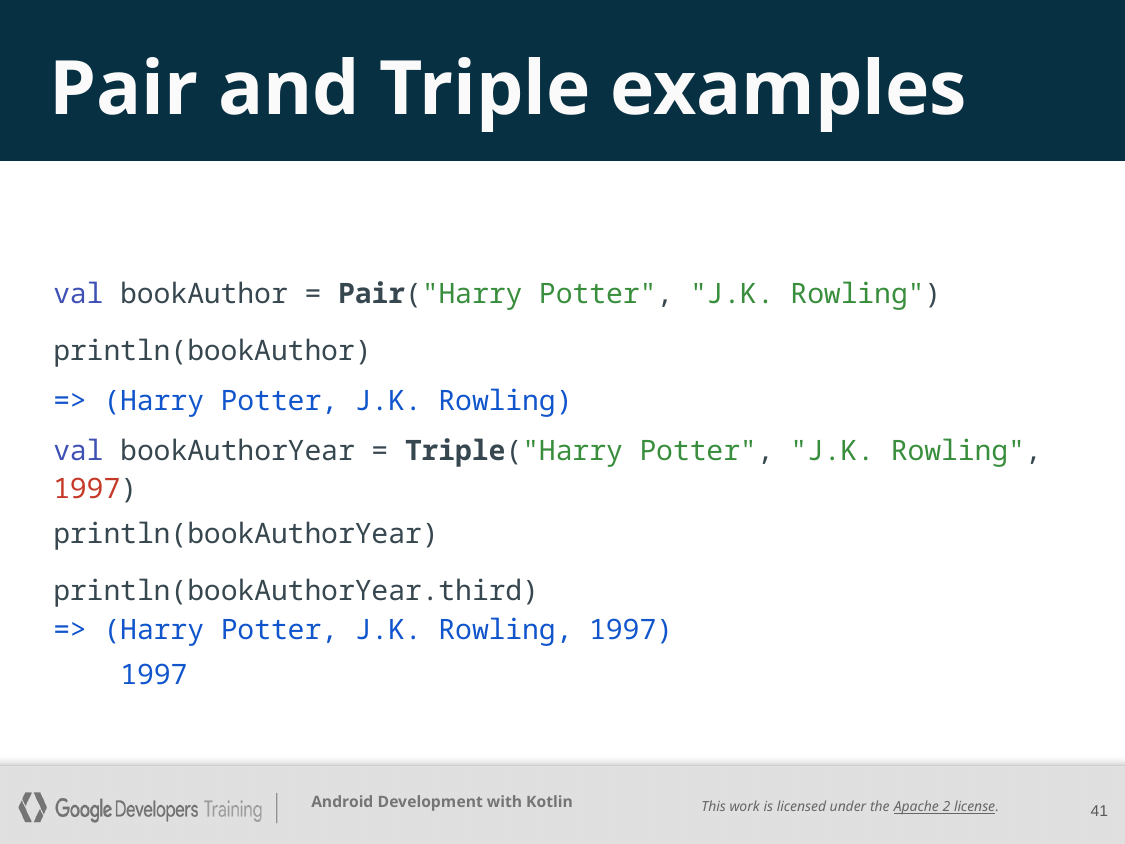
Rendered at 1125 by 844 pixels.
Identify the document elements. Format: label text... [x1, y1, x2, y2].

picture [0, 161, 1125, 844]
slide_number 41 [1051, 777, 1120, 842]
text_box val bookAuthorYear = Triple("Harry Potter", "J.K. Rowling", 1997) println(bookAuthorYear) println(bookAuthorYear.third) => (Harry Potter, J.K. Rowling, 1997) 1997 [42, 415, 1106, 655]
title Pair and Triple examples [38, 28, 1087, 122]
list val bookAuthor = Pair("Harry Potter", "J.K. Rowling") println(bookAuthor) => (Harry Potter, J.K. Rowling) [42, 247, 1087, 389]
